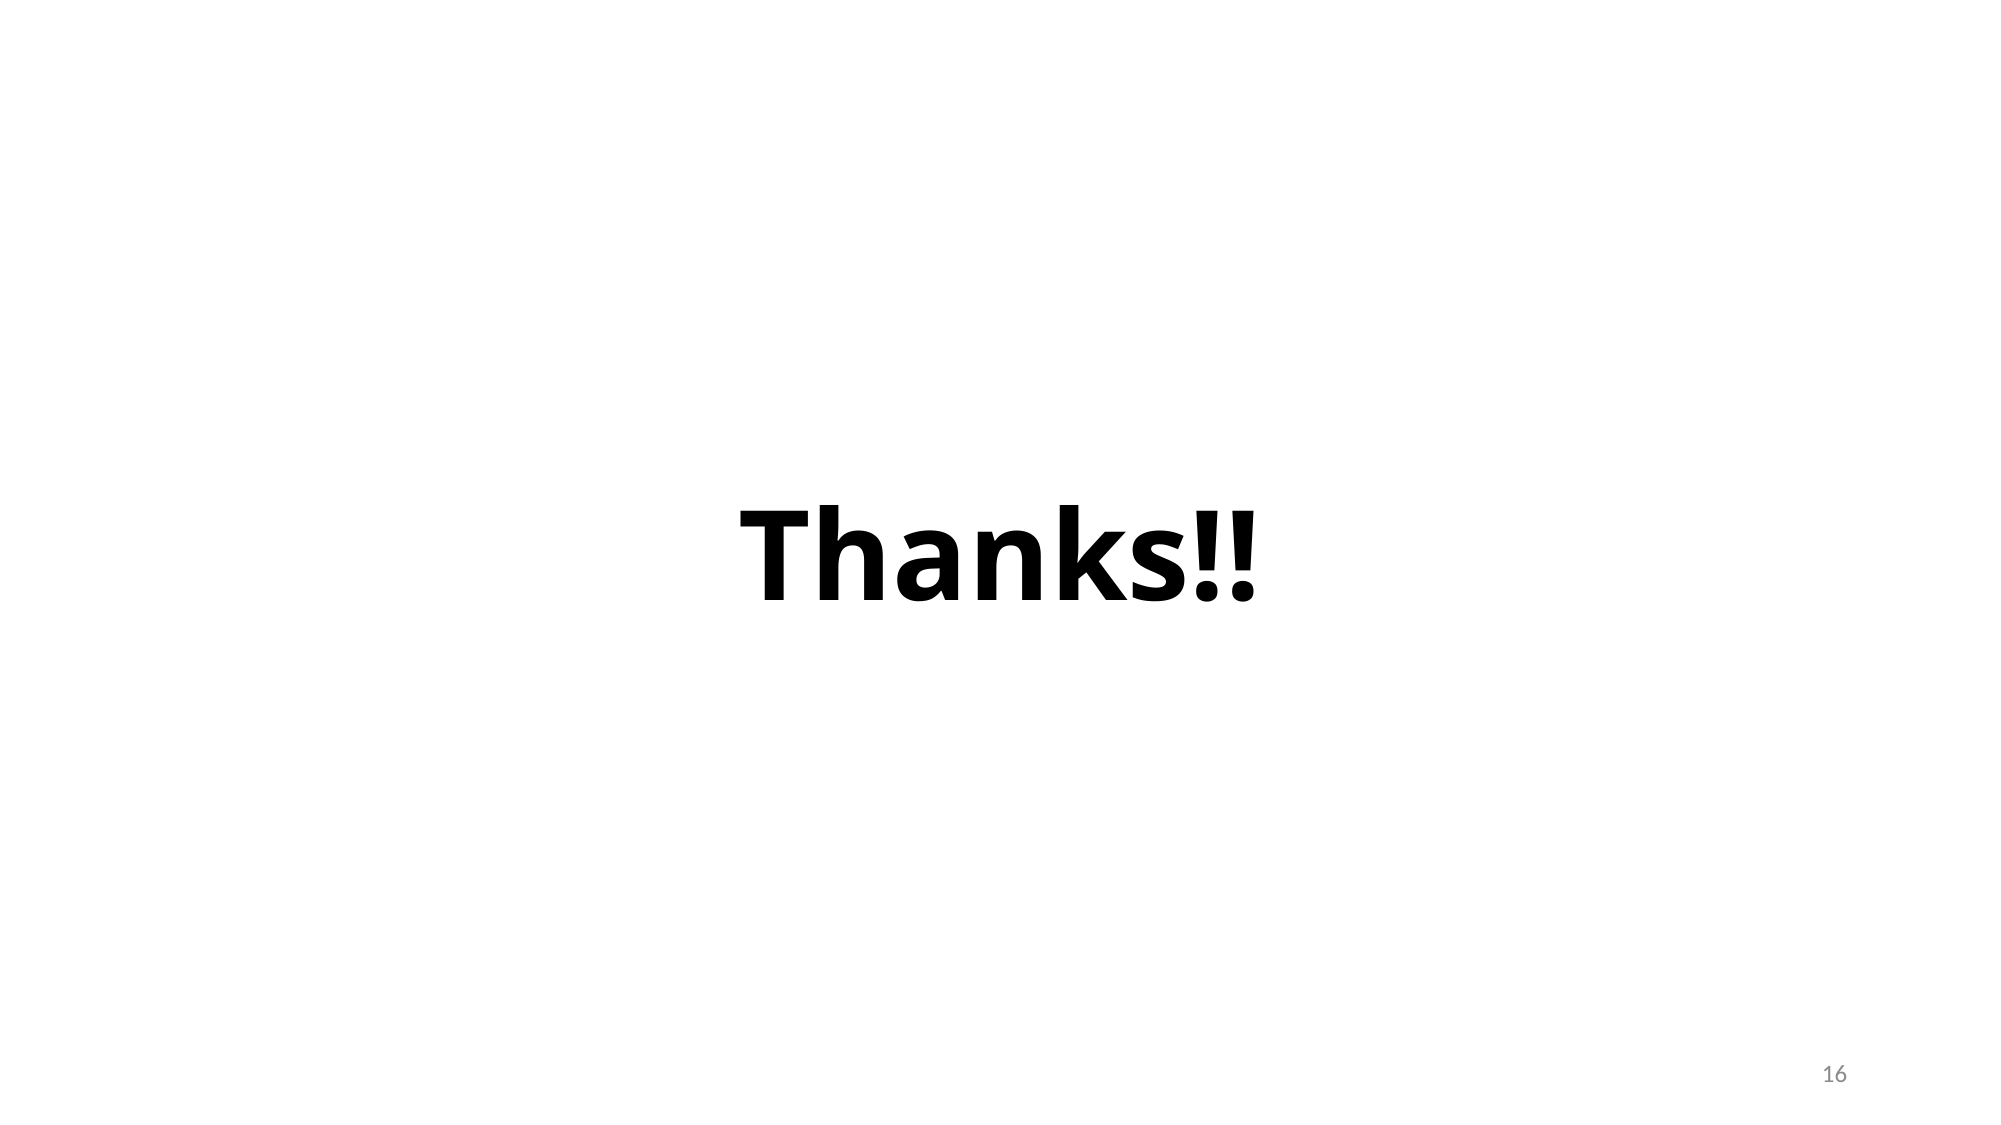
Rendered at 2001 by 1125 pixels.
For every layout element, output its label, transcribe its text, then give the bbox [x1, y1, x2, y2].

title Thanks!! [249, 243, 1750, 636]
slide_number 16 [1412, 1042, 1863, 1103]
